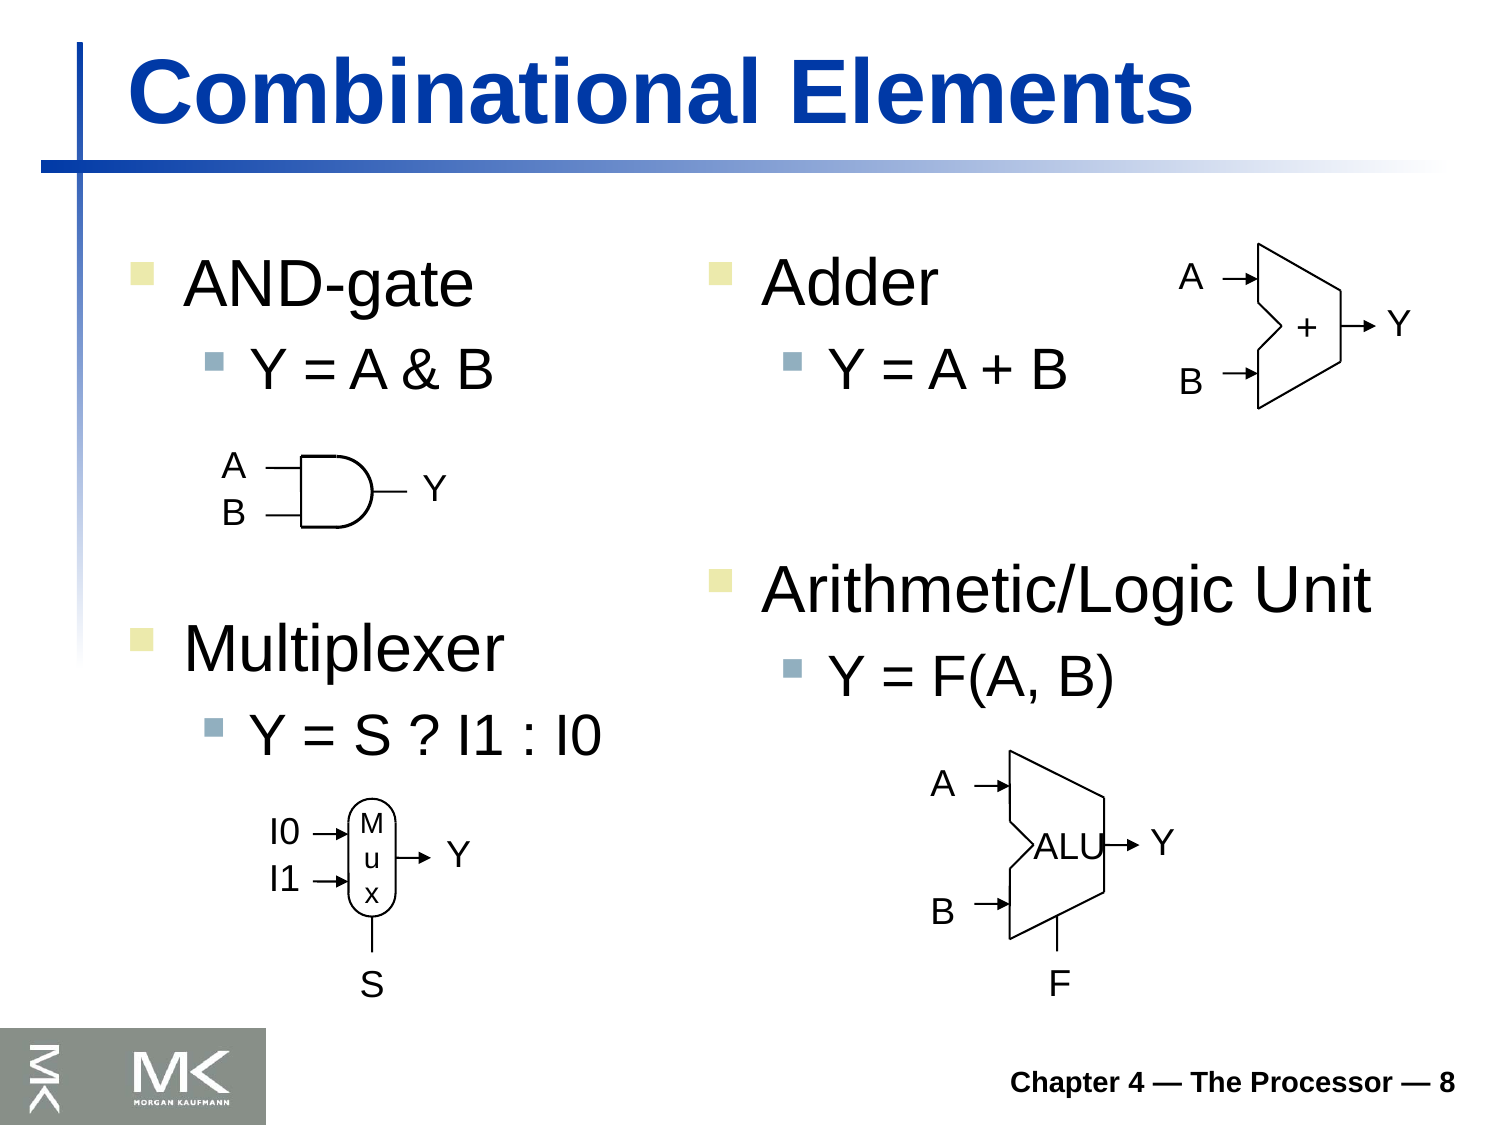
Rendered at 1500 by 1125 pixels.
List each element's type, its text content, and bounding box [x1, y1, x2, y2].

text_box Adder Y = A + B [690, 231, 1200, 445]
picture [0, 1028, 266, 1125]
footer Chapter 4 — The Processor — 8 [277, 1046, 1471, 1106]
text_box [206, 433, 463, 542]
title Combinational Elements [112, 23, 1468, 149]
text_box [1163, 243, 1427, 410]
text_box Arithmetic/Logic Unit Y = F(A, B) [690, 538, 1400, 752]
text_box Multiplexer Y = S ? I1 : I0 [112, 597, 644, 811]
list AND-gate Y = A & B [112, 231, 622, 445]
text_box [915, 750, 1191, 1013]
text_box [253, 798, 487, 1014]
